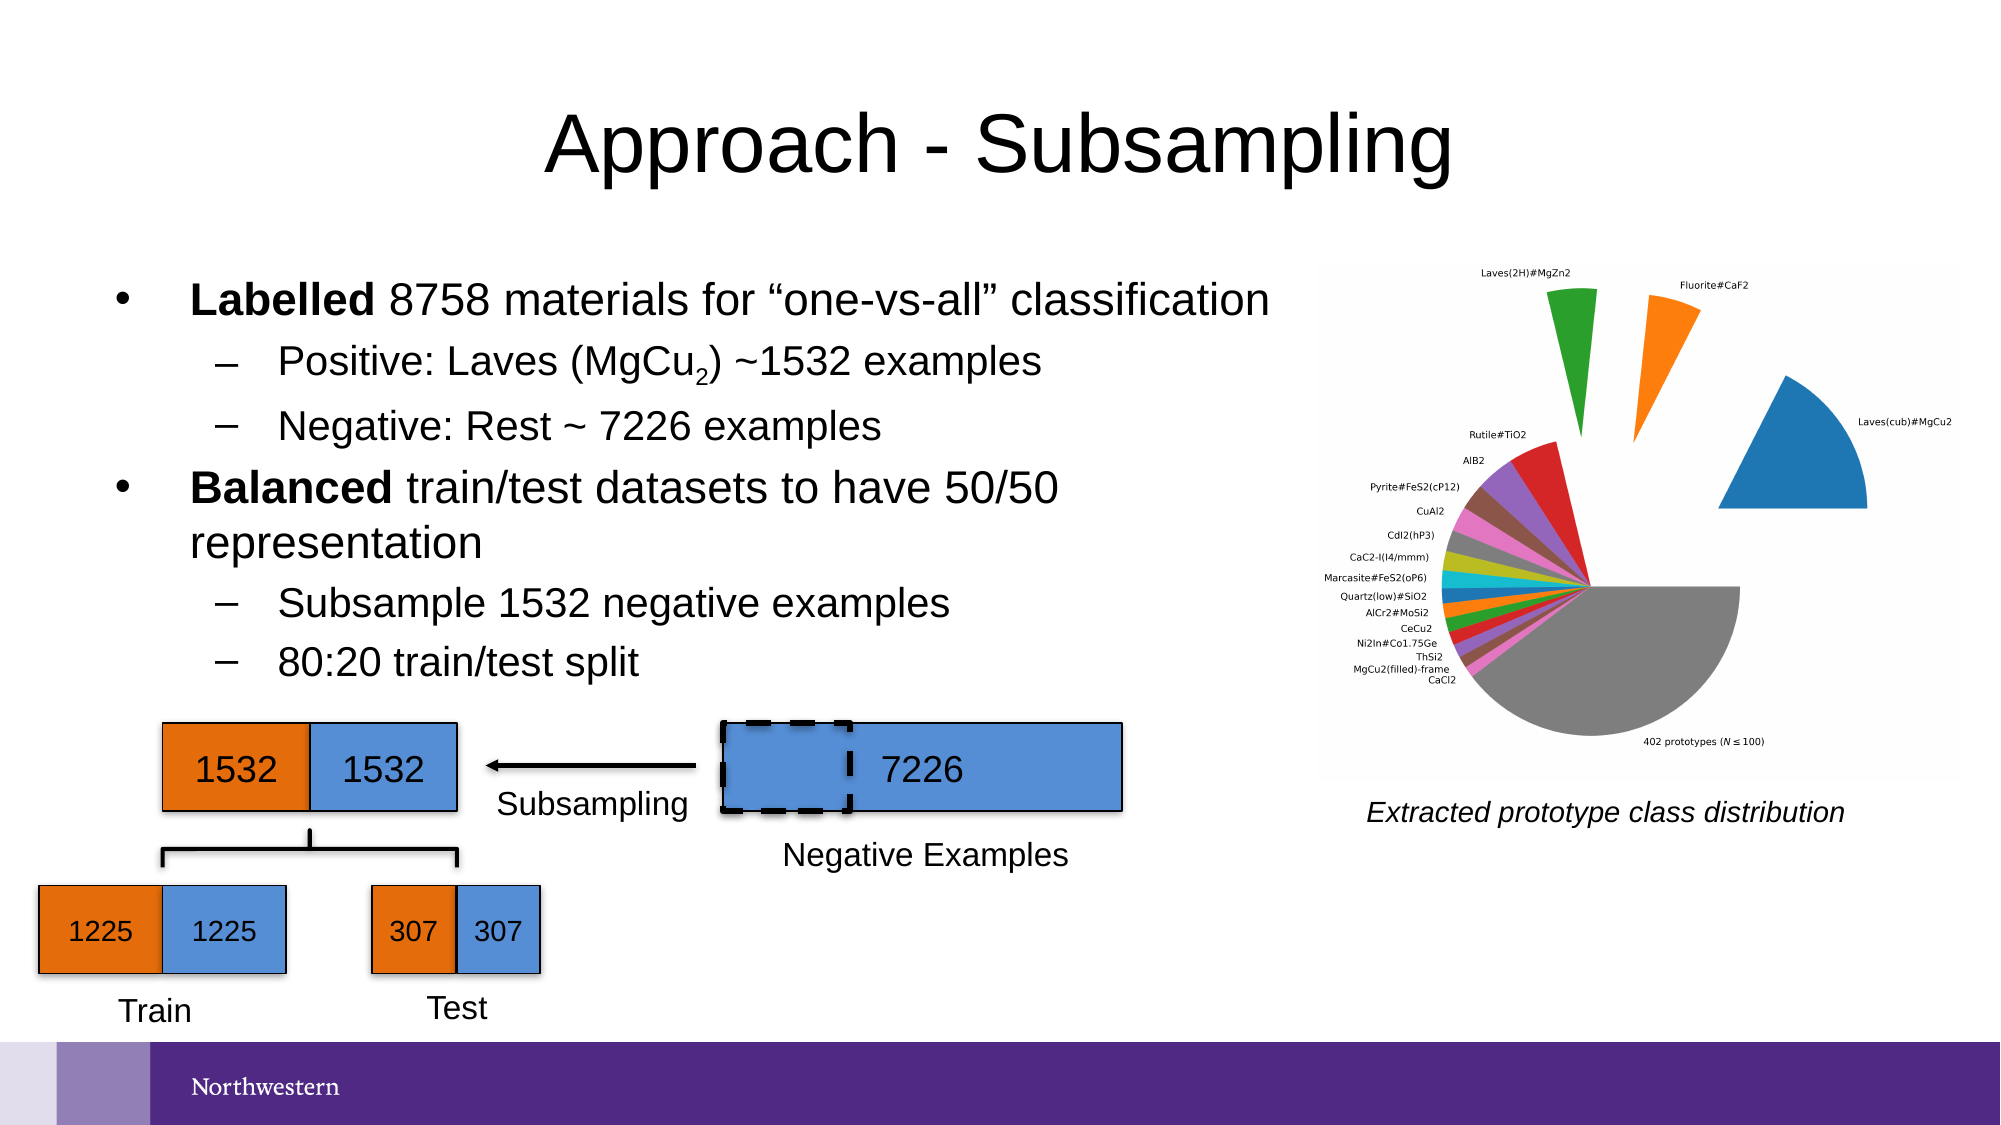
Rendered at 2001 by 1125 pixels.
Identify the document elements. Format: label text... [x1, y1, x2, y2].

text_box 1532 [309, 722, 458, 812]
text_box Test [319, 978, 595, 1034]
title Approach - Subsampling [99, 45, 1900, 233]
text_box 1532 [162, 722, 307, 812]
text_box Extracted prototype class distribution [1283, 786, 1929, 836]
text_box Negative Examples [746, 825, 1106, 880]
text_box 307 [456, 885, 541, 974]
picture [0, 0, 2000, 1125]
text_box 1225 [38, 885, 159, 974]
list Labelled 8758 materials for “one-vs-all” classification Positive: Laves (MgCu2) ~1532 examples Negative: Rest ~ 7226 examples Balanced train/test datasets to have 50/50 representation Subsample 1532 negative examples 80:20 train/test split [99, 262, 1301, 1005]
text_box 307 [371, 885, 454, 974]
text_box Subsampling [455, 774, 731, 830]
text_box 7226 [851, 722, 1123, 812]
text_box 1225 [162, 885, 287, 974]
text_box [160, 828, 459, 868]
text_box [722, 722, 851, 812]
text_box Train [17, 981, 293, 1037]
